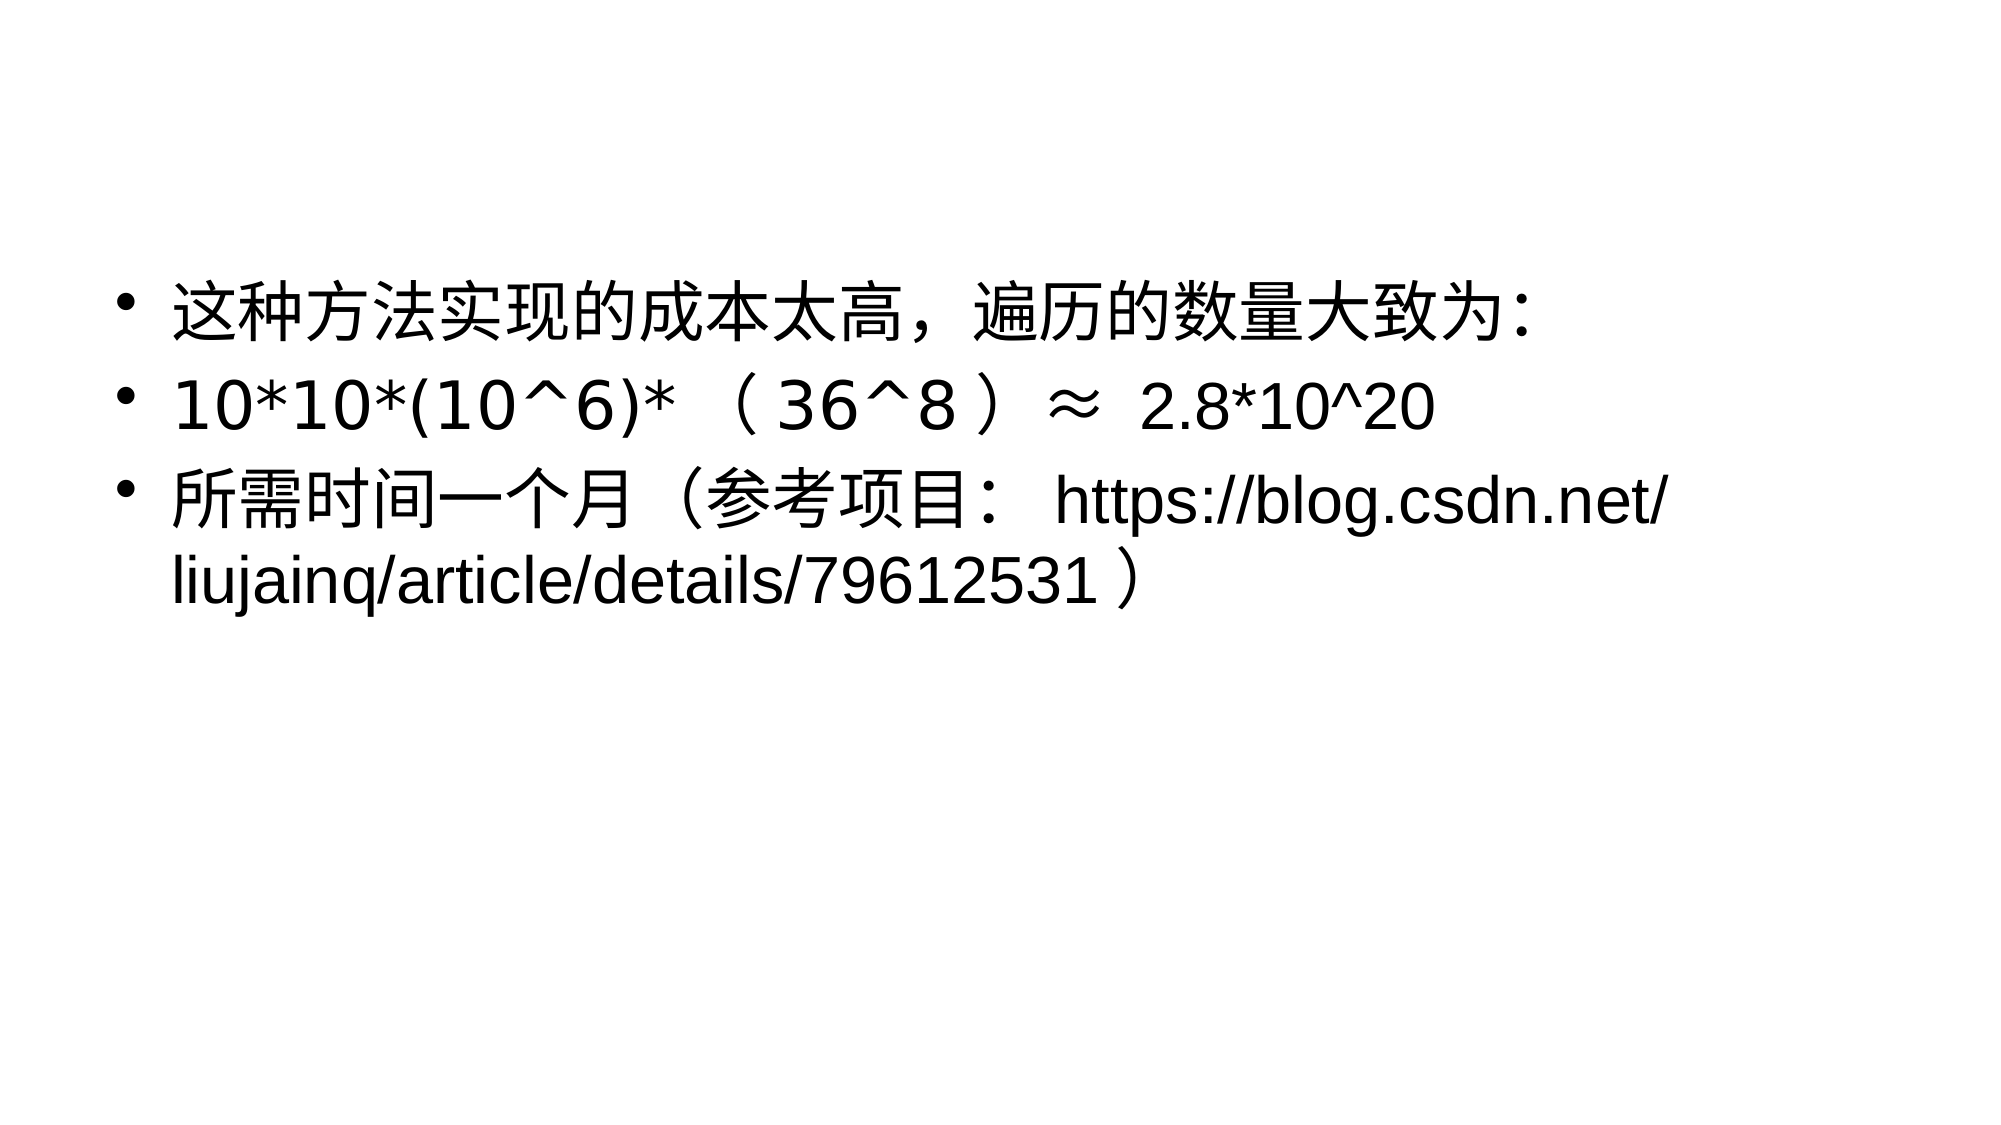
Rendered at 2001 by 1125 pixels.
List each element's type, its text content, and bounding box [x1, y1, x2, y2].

list 这种方法实现的成本太高，遍历的数量大致为： 10*10*(10^6)*（36^8）≈ 2.8*10^20 所需时间一个月（参考项目：https://blog.csdn.net/liujainq/article/details/79612531） [99, 262, 1901, 1006]
